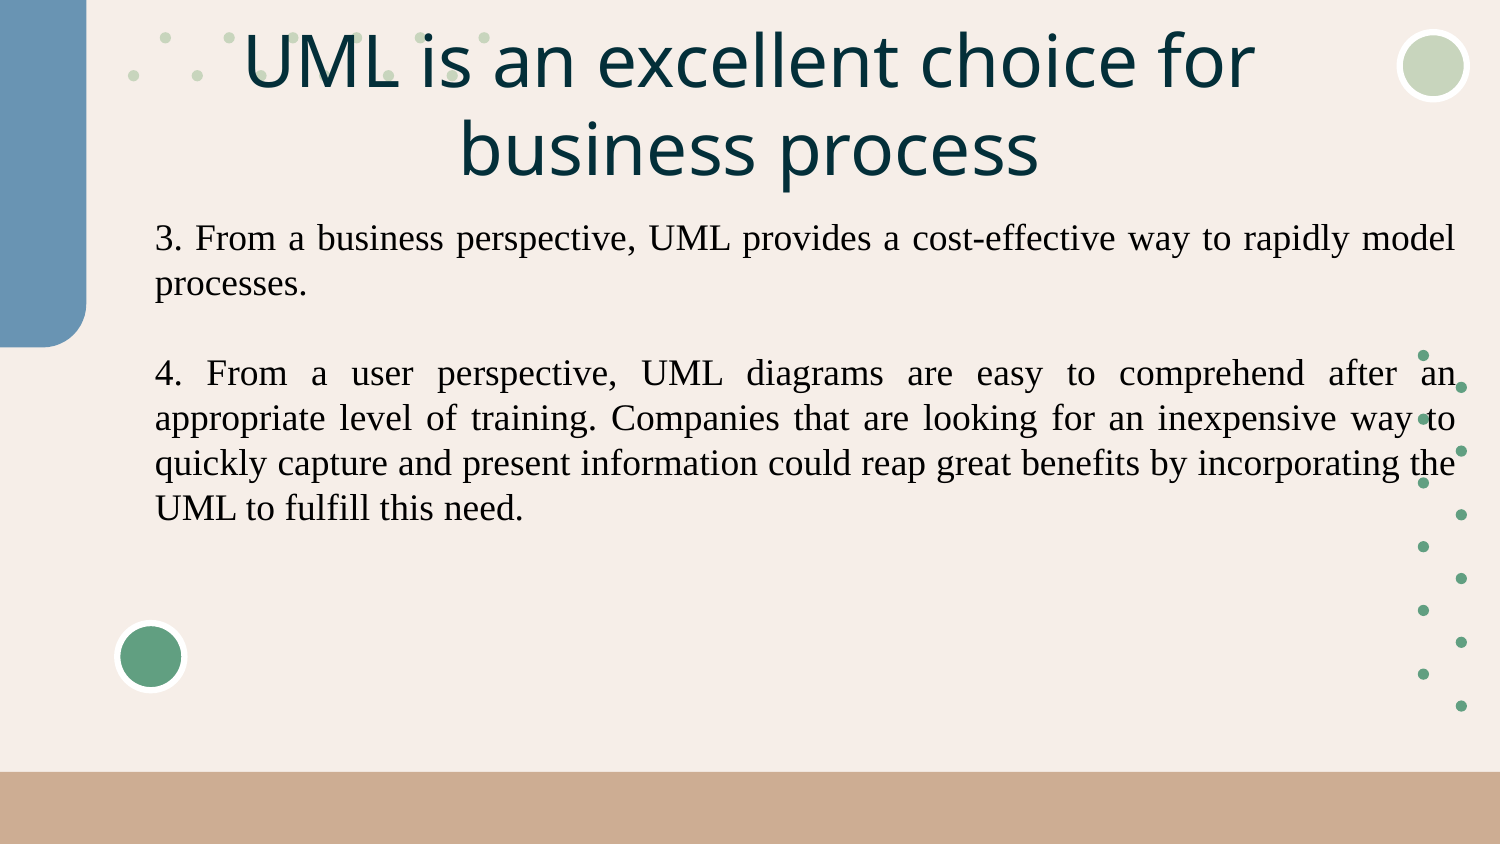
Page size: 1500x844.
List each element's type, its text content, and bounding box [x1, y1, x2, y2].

text_box 3. From a business perspective, UML provides a cost-effective way to rapidly model processes. 4. From a user perspective, UML diagrams are easy to comprehend after an appropriate level of training. Companies that are looking for an inexpensive way to quickly capture and present information could reap great benefits by incorporating the UML to fulfill this need. [140, 205, 1473, 581]
text_box [118, 189, 1382, 250]
title UML is an excellent choice for business process [118, 0, 1382, 94]
text_box [117, 623, 185, 691]
